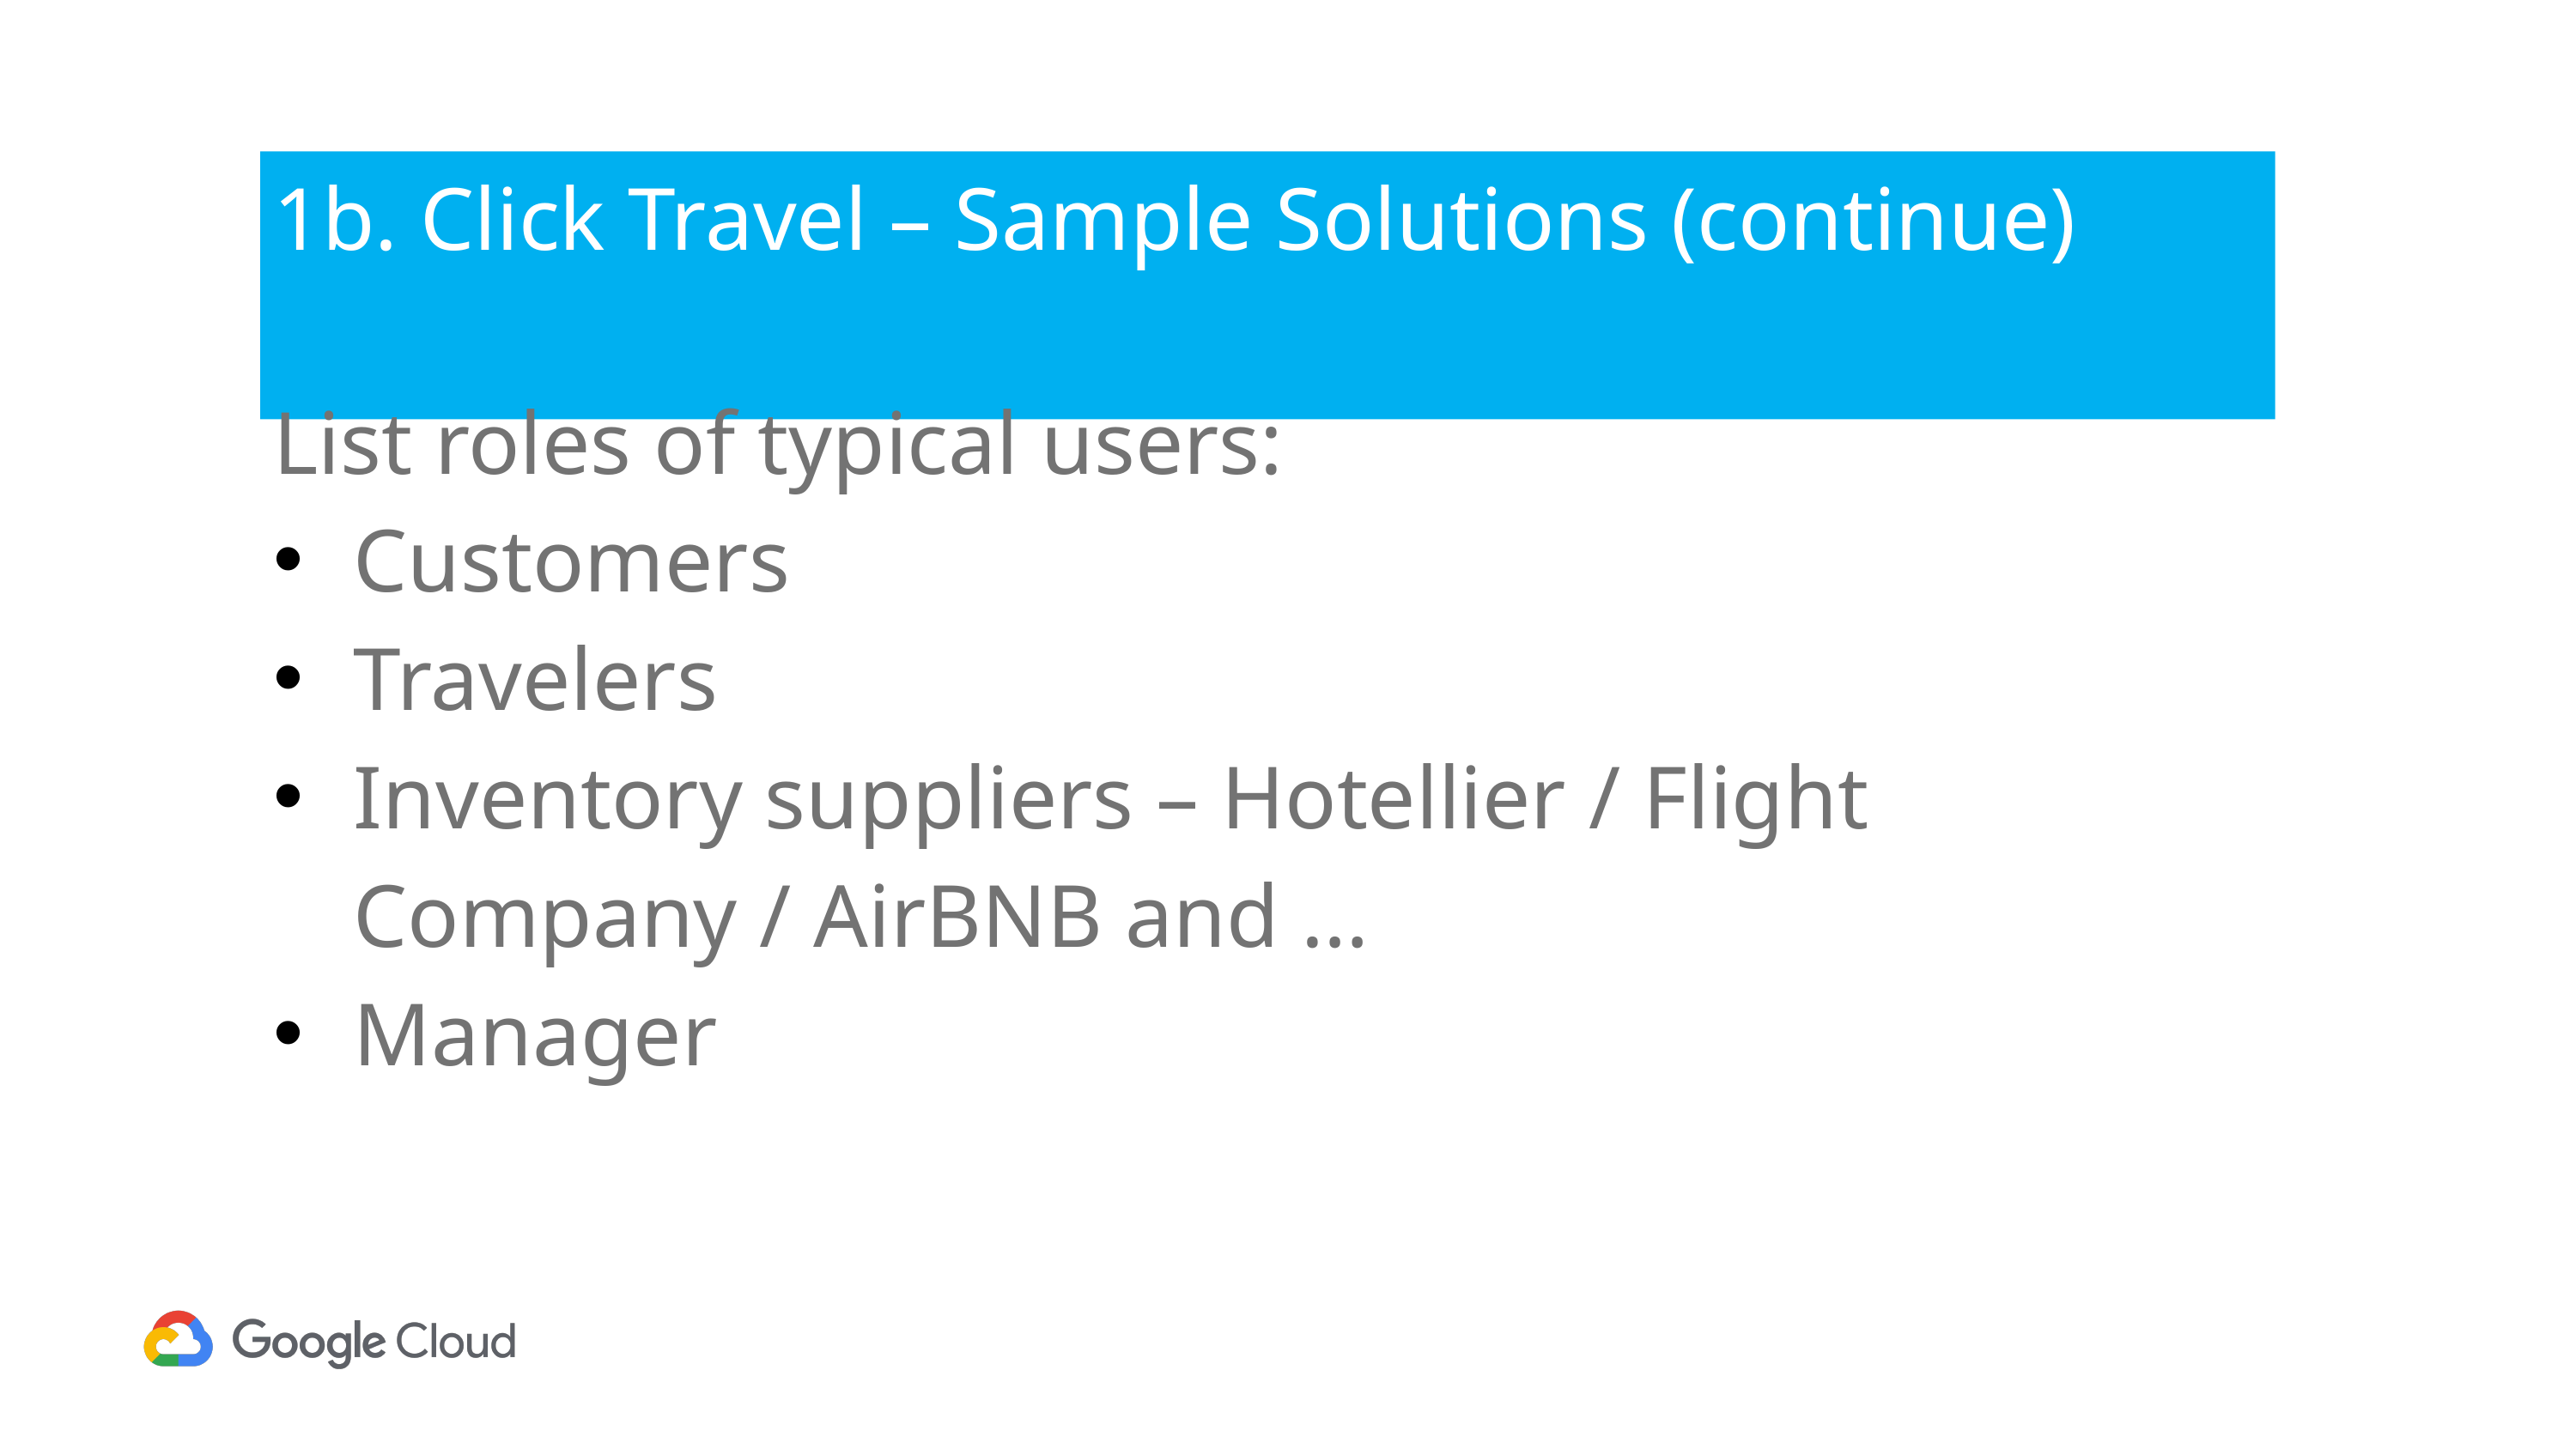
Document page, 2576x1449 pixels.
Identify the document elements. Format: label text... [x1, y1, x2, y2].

picture [142, 1303, 516, 1375]
text_box List roles of typical users: Customers Travelers Inventory suppliers – Hotellier / Flight Company / AirBNB and … Manager [260, 360, 2275, 1250]
title 1b. Click Travel – Sample Solutions (continue) [260, 151, 2275, 360]
